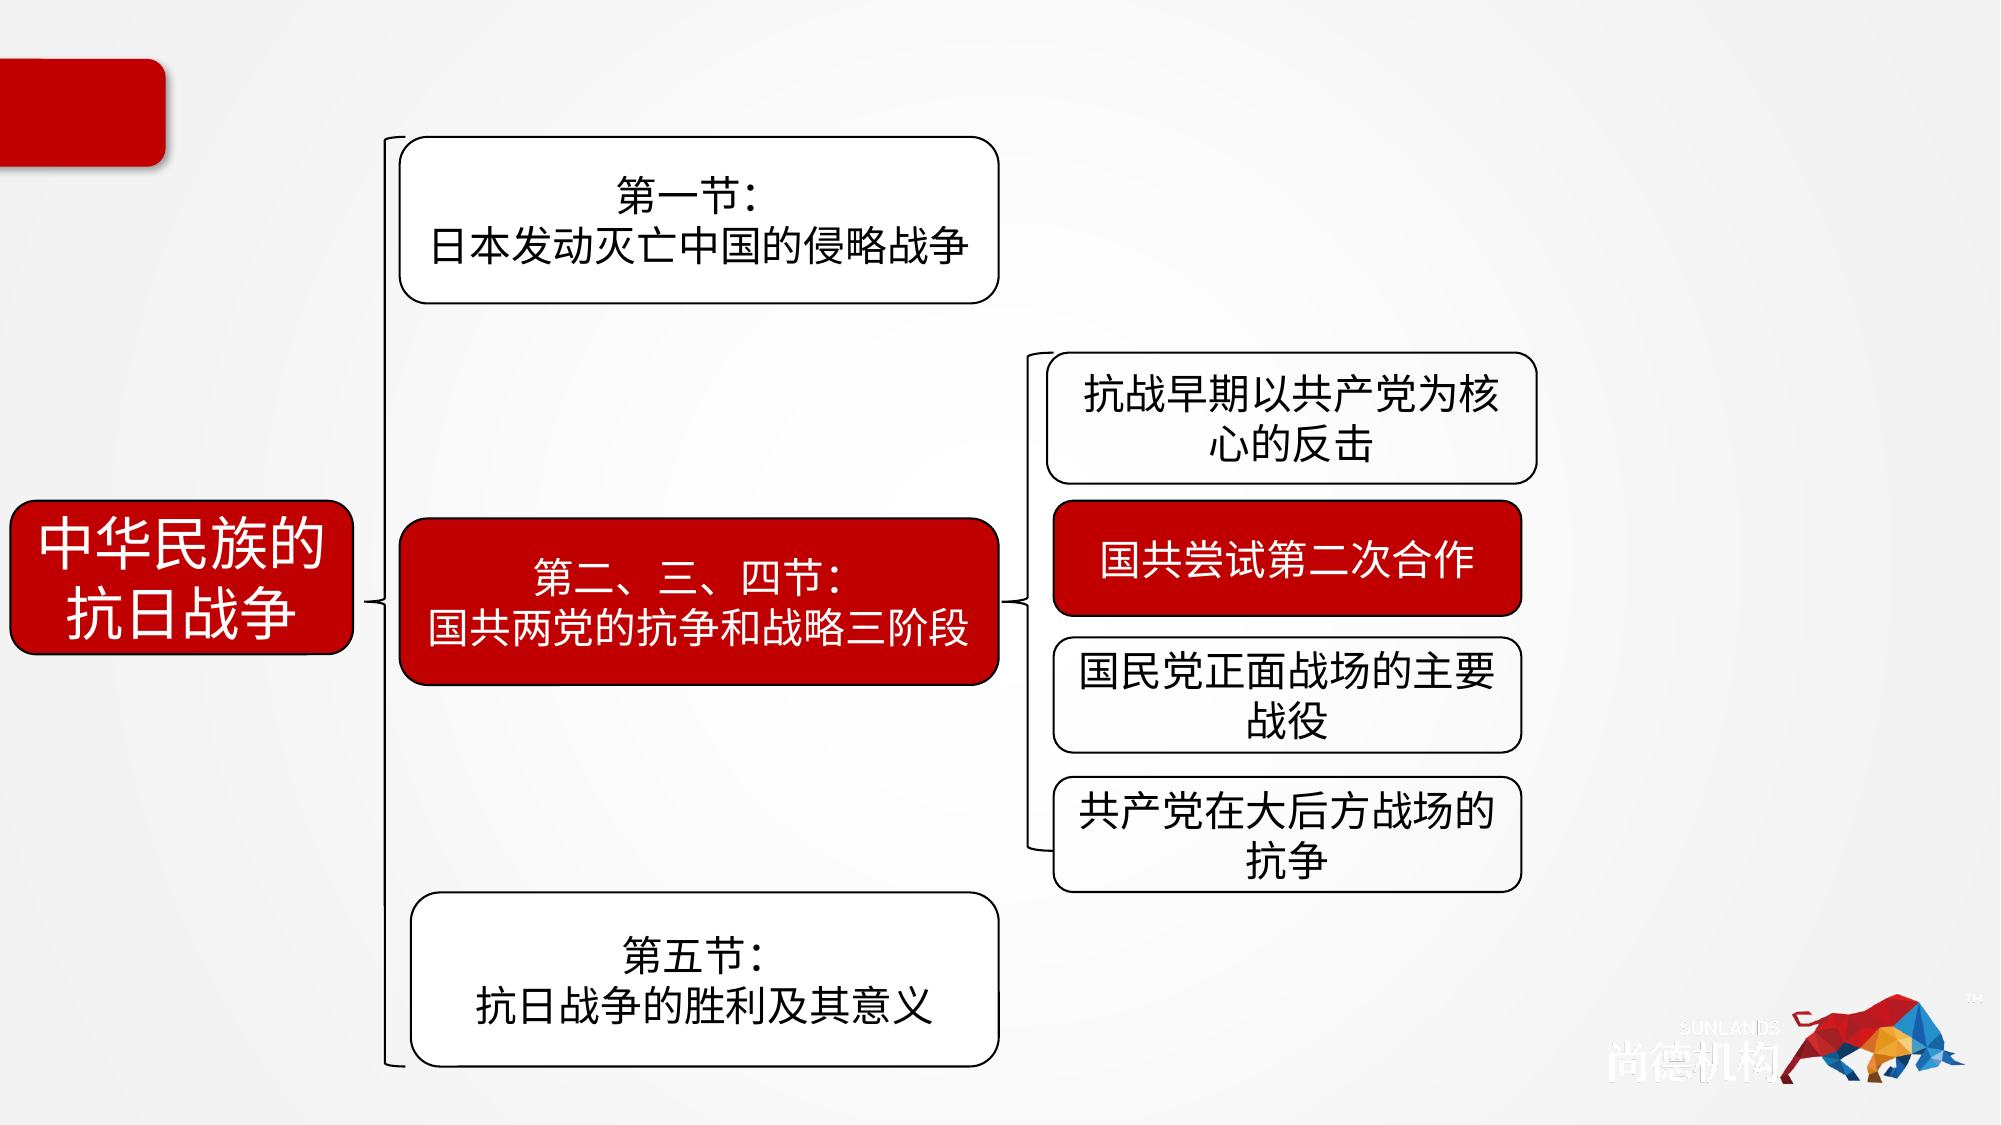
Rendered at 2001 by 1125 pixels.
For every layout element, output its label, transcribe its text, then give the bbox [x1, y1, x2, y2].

text_box 第二、三、四节： 国共两党的抗争和战略三阶段 [398, 517, 1000, 687]
text_box 国民党正面战场的主要战役 [1052, 636, 1523, 754]
text_box 抗战早期以共产党为核心的反击 [1046, 351, 1538, 485]
picture [0, 0, 2001, 1125]
text_box 中华民族的抗日战争 [9, 499, 355, 656]
text_box [364, 135, 406, 1068]
text_box 第一节： 日本发动灭亡中国的侵略战争 [398, 135, 1000, 305]
text_box [1001, 351, 1054, 852]
text_box 第五节： 抗日战争的胜利及其意义 [409, 891, 1000, 1068]
text_box 共产党在大后方战场的抗争 [1052, 775, 1523, 894]
text_box 国共尝试第二次合作 [1052, 499, 1523, 617]
